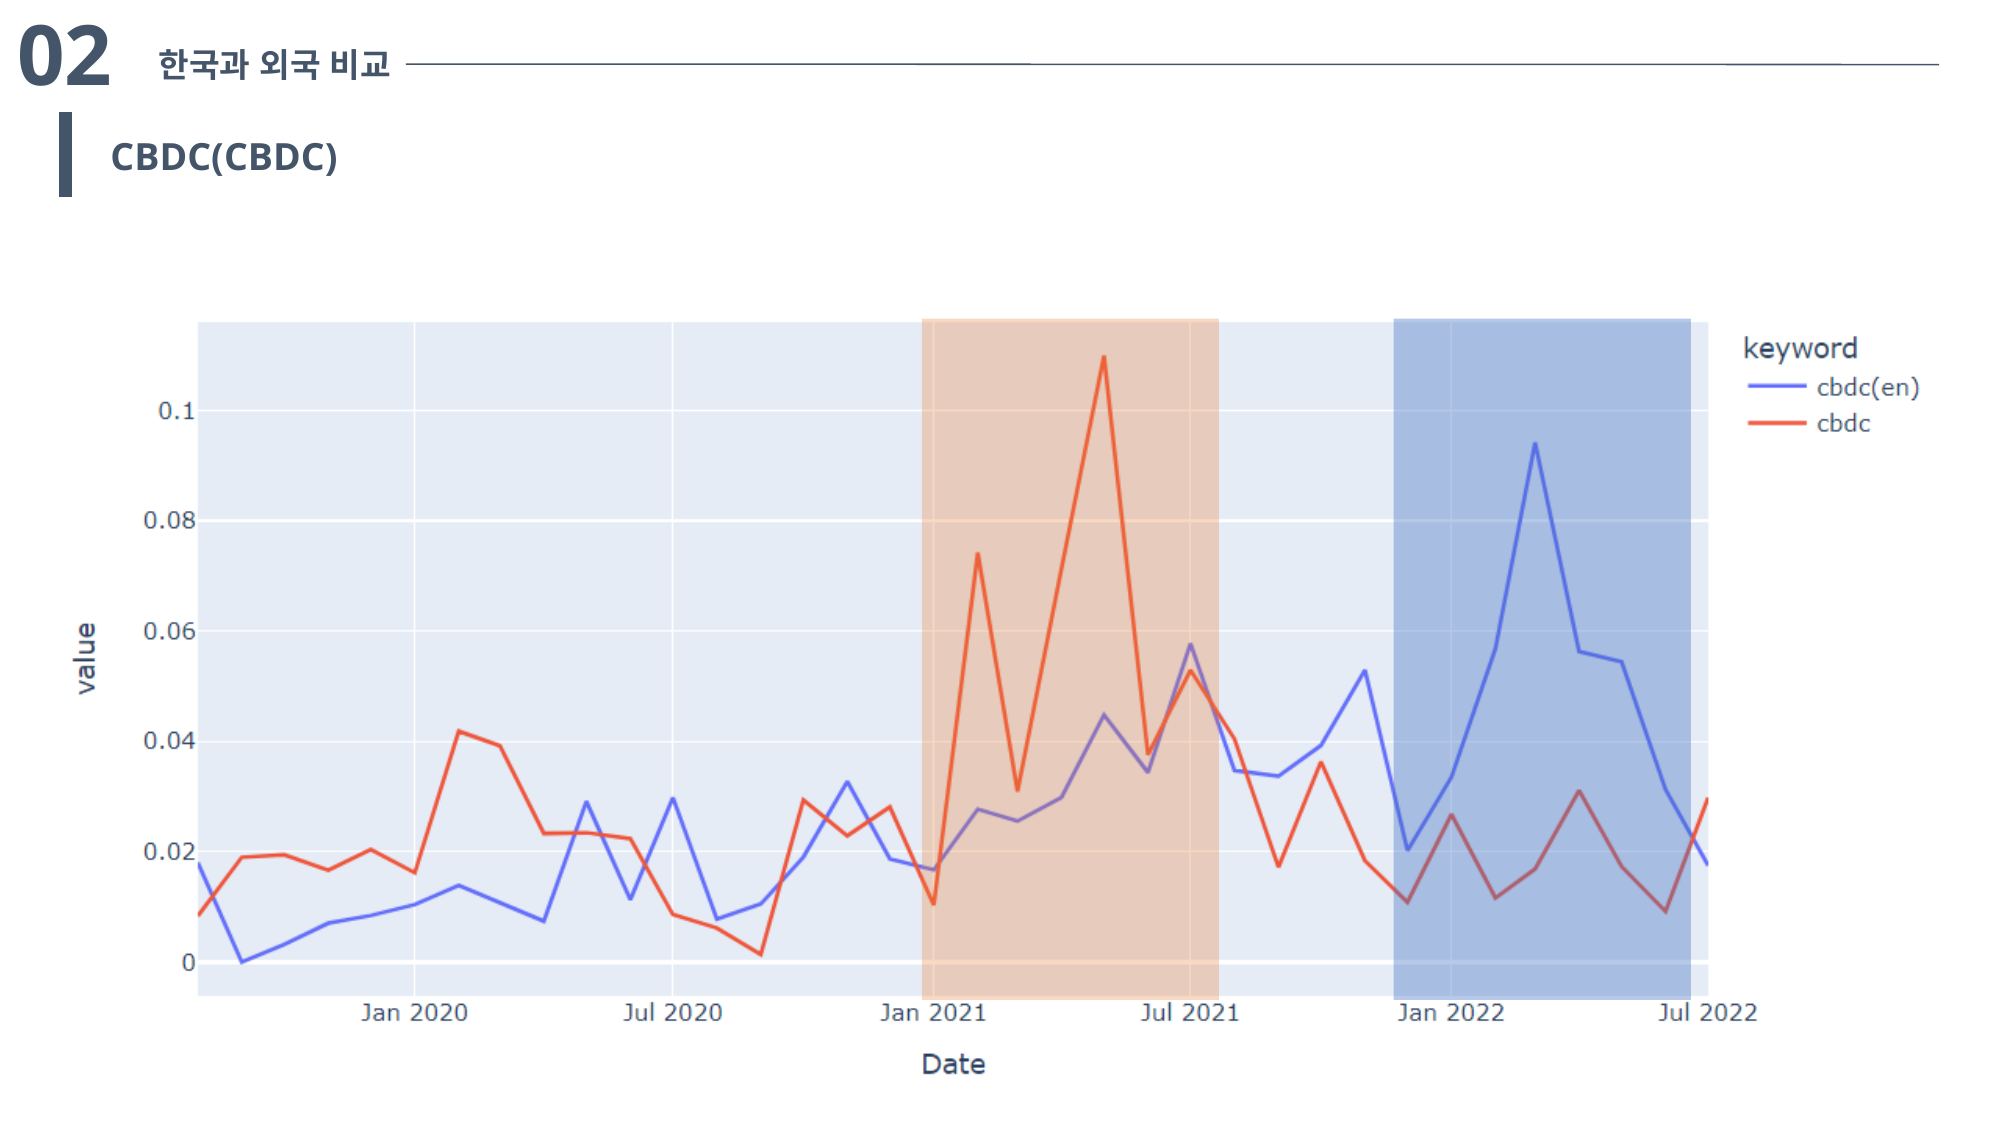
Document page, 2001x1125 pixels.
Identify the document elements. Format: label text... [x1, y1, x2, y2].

text_box 02 [2, 0, 194, 110]
picture [34, 249, 1940, 1118]
text_box [59, 112, 72, 197]
text_box 한국과 외국 비교 [194, 36, 406, 92]
text_box CBDC(CBDC) [95, 125, 353, 186]
